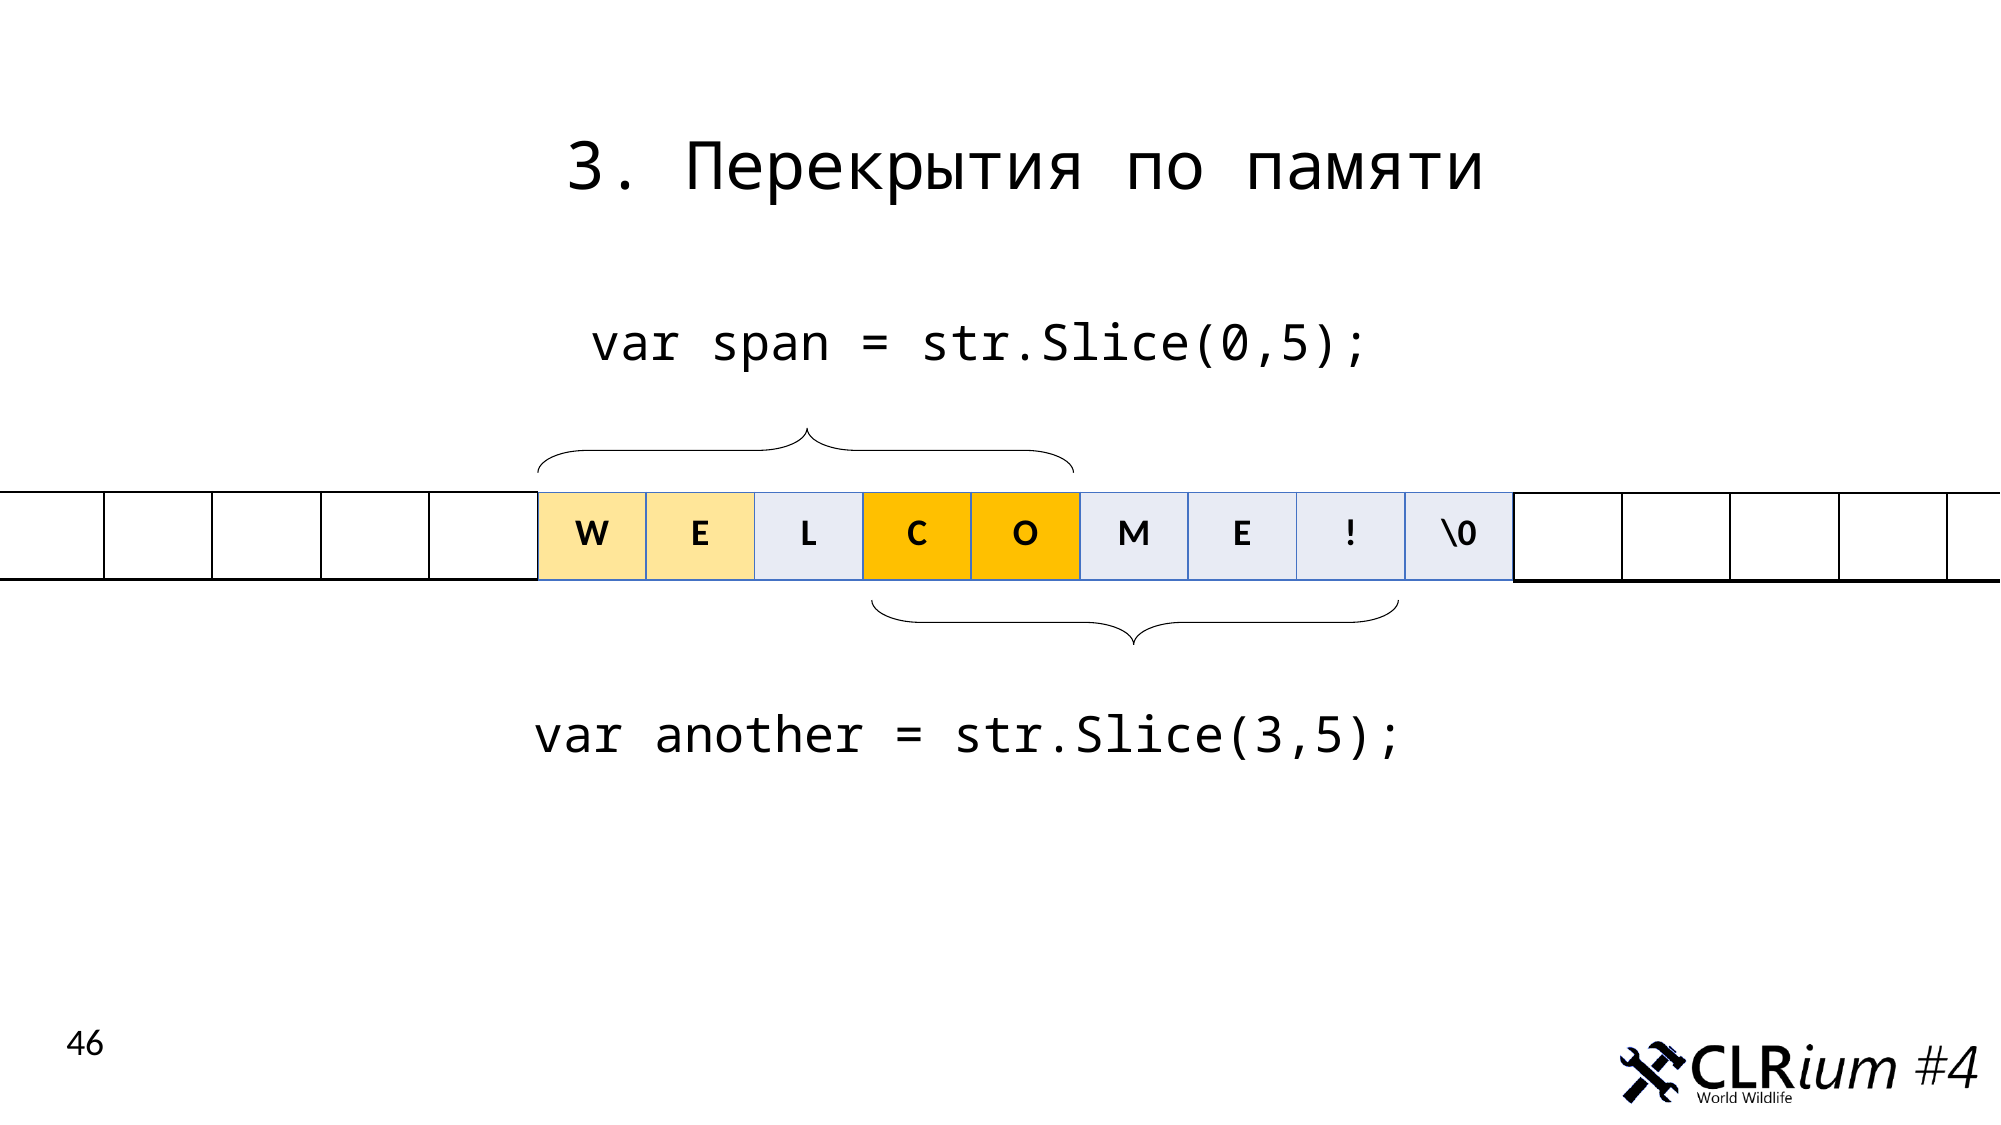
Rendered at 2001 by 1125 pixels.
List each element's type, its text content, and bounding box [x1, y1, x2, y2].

text_box [871, 599, 1399, 645]
table_header [1840, 494, 1946, 579]
table_header \0 [1406, 493, 1512, 579]
table_header [322, 493, 428, 578]
text_box var span = str.Slice(0,5); [272, 303, 1687, 379]
table_header [1948, 494, 2000, 579]
table_header [105, 493, 211, 578]
table_header E [647, 493, 754, 579]
table_header L [755, 493, 862, 579]
table_header O [972, 493, 1079, 579]
text_box 46 [51, 1010, 121, 1071]
picture [1616, 1033, 1985, 1111]
table_header [1623, 494, 1729, 579]
text_box 3. Перекрытия по памяти [550, 116, 1501, 211]
table_header [1515, 494, 1621, 579]
table_header M [1081, 493, 1187, 579]
table_header [213, 493, 320, 578]
table_header [0, 493, 103, 578]
table_header W [539, 493, 645, 579]
text_box var another = str.Slice(3,5); [261, 695, 1676, 770]
table_header [1731, 494, 1838, 579]
table_header E [1189, 493, 1296, 579]
text_box [537, 427, 1075, 473]
table_header C [864, 493, 970, 579]
table_header ! [1297, 493, 1404, 579]
table_header [430, 493, 537, 578]
